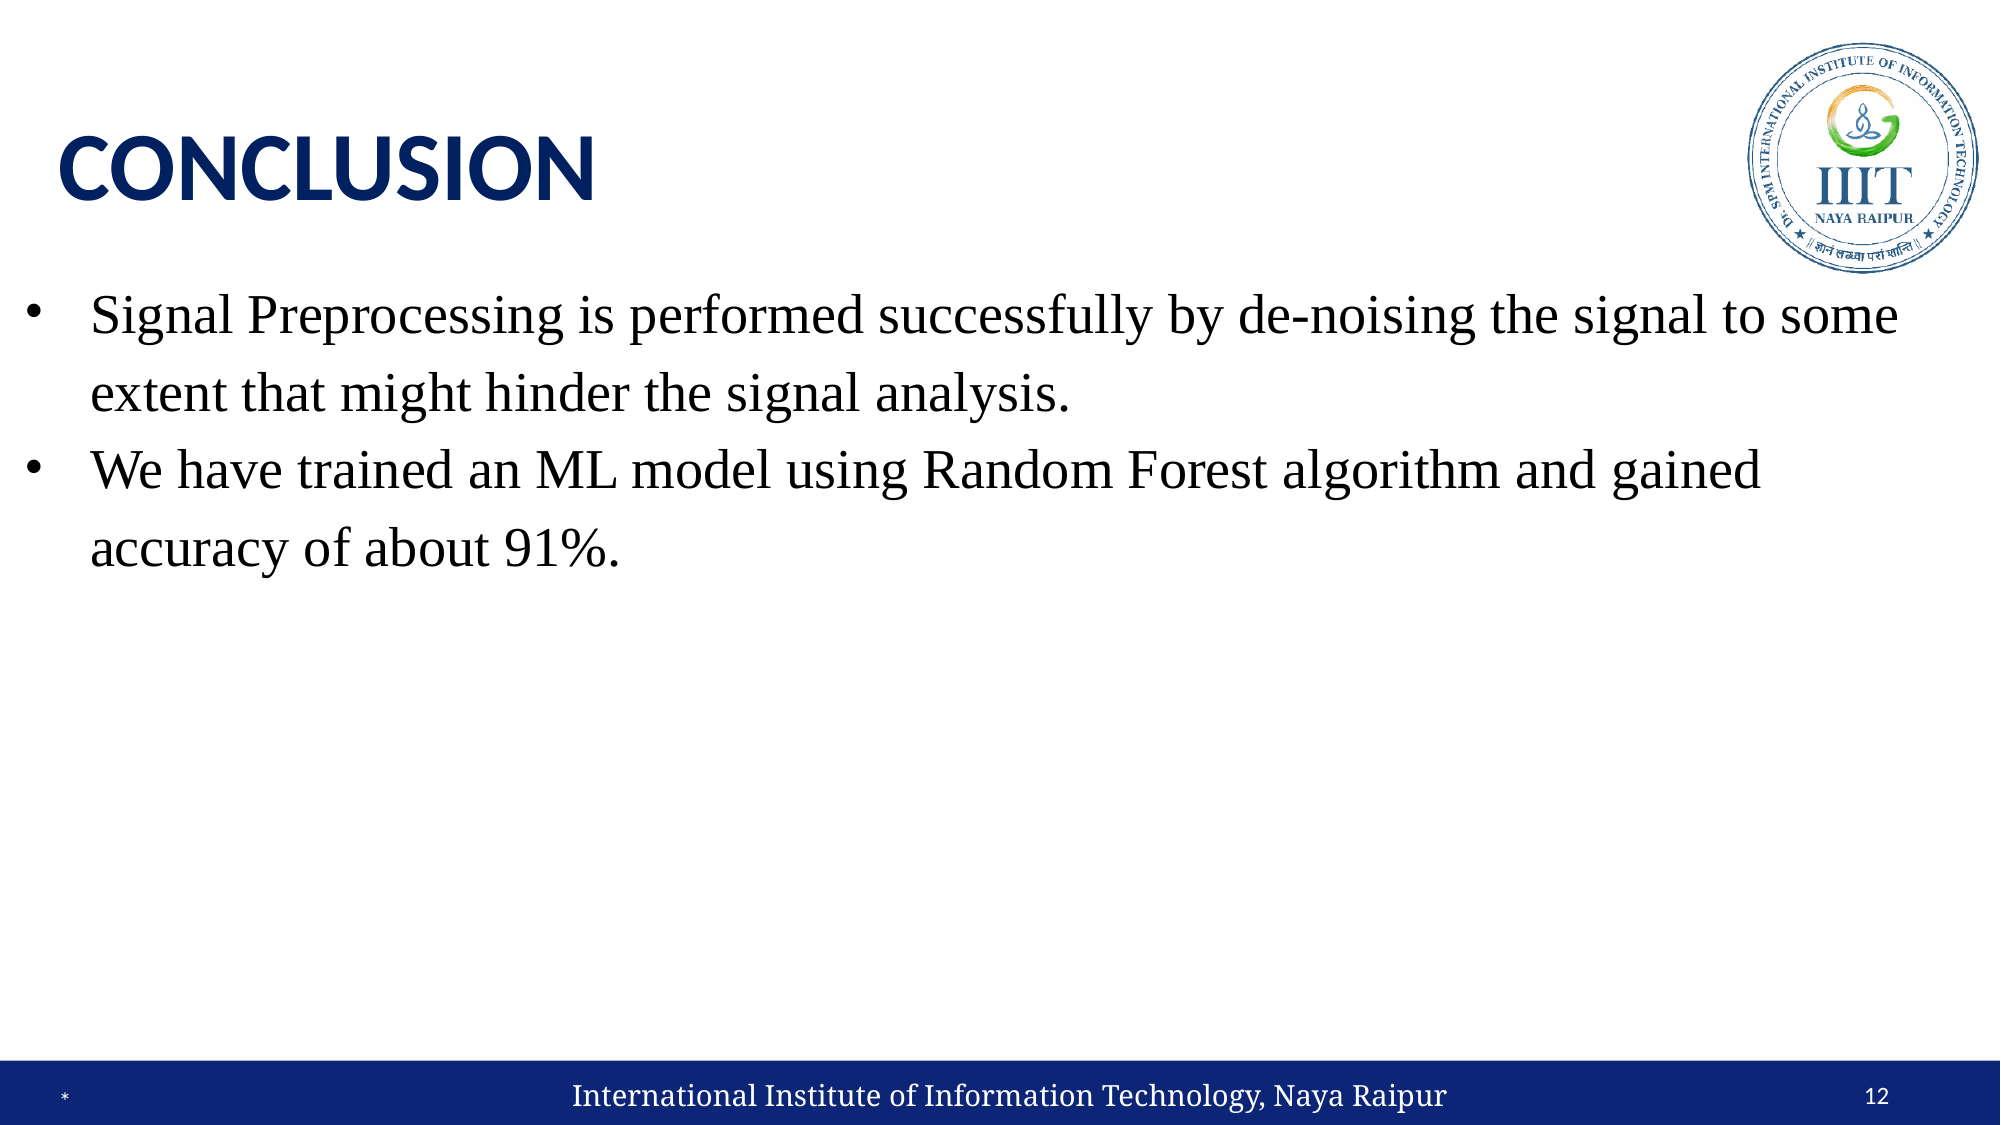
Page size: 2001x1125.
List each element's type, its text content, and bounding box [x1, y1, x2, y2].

list Signal Preprocessing is performed successfully by de-noising the signal to some extent that might hinder the signal analysis. We have trained an ML model using Random Forest algorithm and gained accuracy of about 91%. [0, 259, 1953, 1045]
picture [1742, 37, 1983, 278]
title CONCLUSION [43, 59, 1863, 278]
text_box International Institute of Information Technology, Naya Raipur [469, 1065, 1552, 1125]
text_box * [43, 1075, 407, 1125]
text_box 12 [1579, 1065, 1905, 1125]
